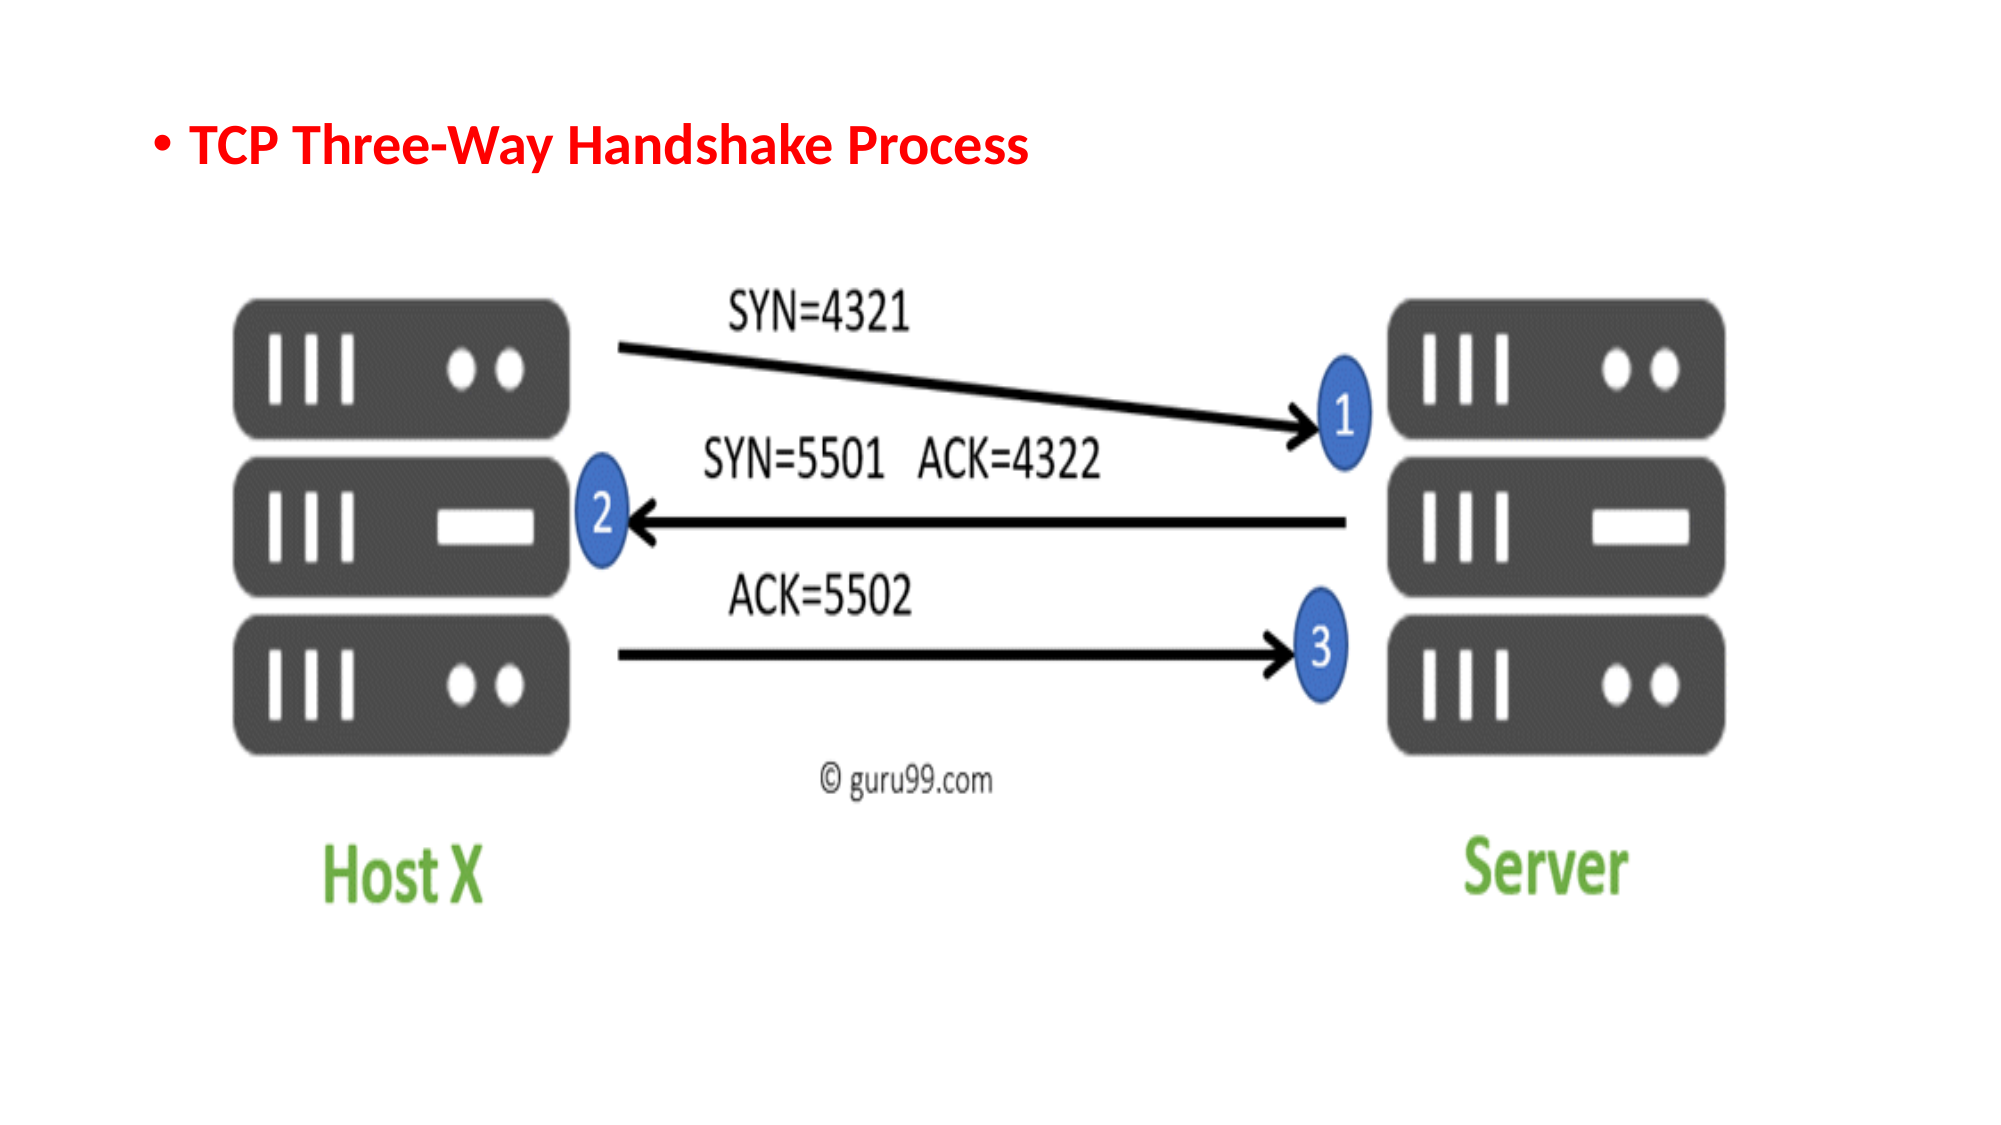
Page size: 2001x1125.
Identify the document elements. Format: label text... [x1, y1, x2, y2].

picture [217, 260, 1732, 919]
list TCP Three-Way Handshake Process [137, 106, 1863, 1014]
